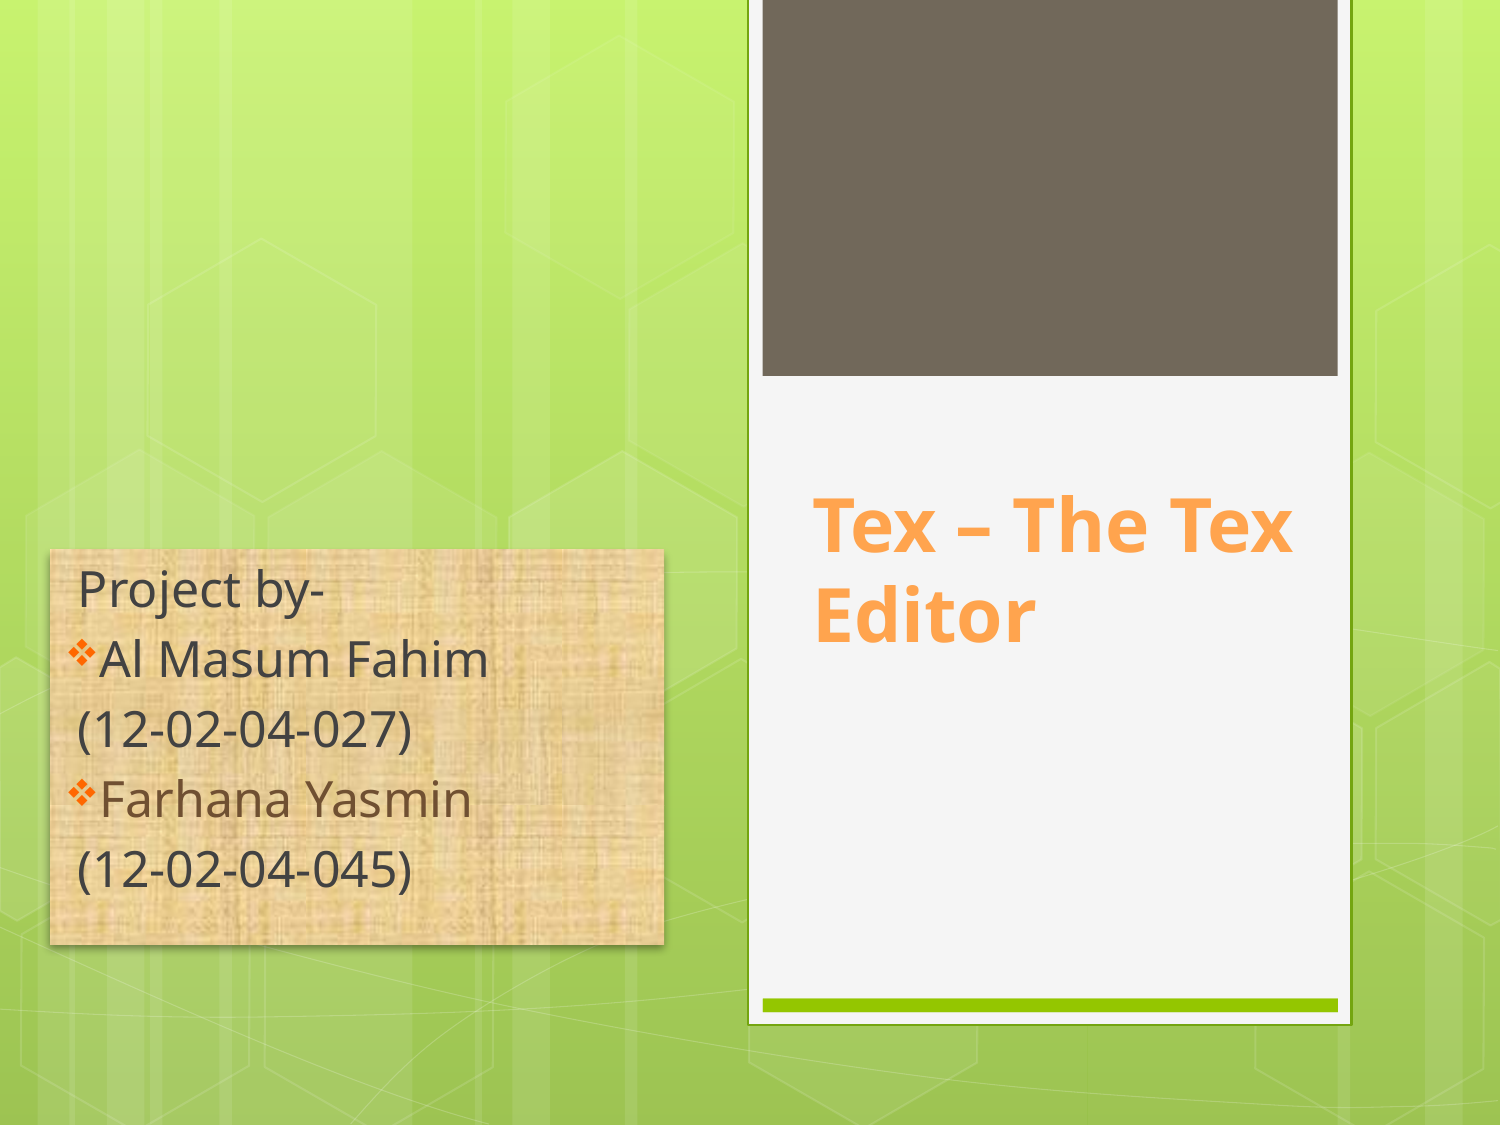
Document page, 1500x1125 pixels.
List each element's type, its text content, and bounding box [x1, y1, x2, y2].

title Tex – The Tex Editor [797, 385, 1341, 665]
subtitle Project by- Al Masum Fahim (12-02-04-027) Farhana Yasmin (12-02-04-045) [50, 549, 665, 945]
